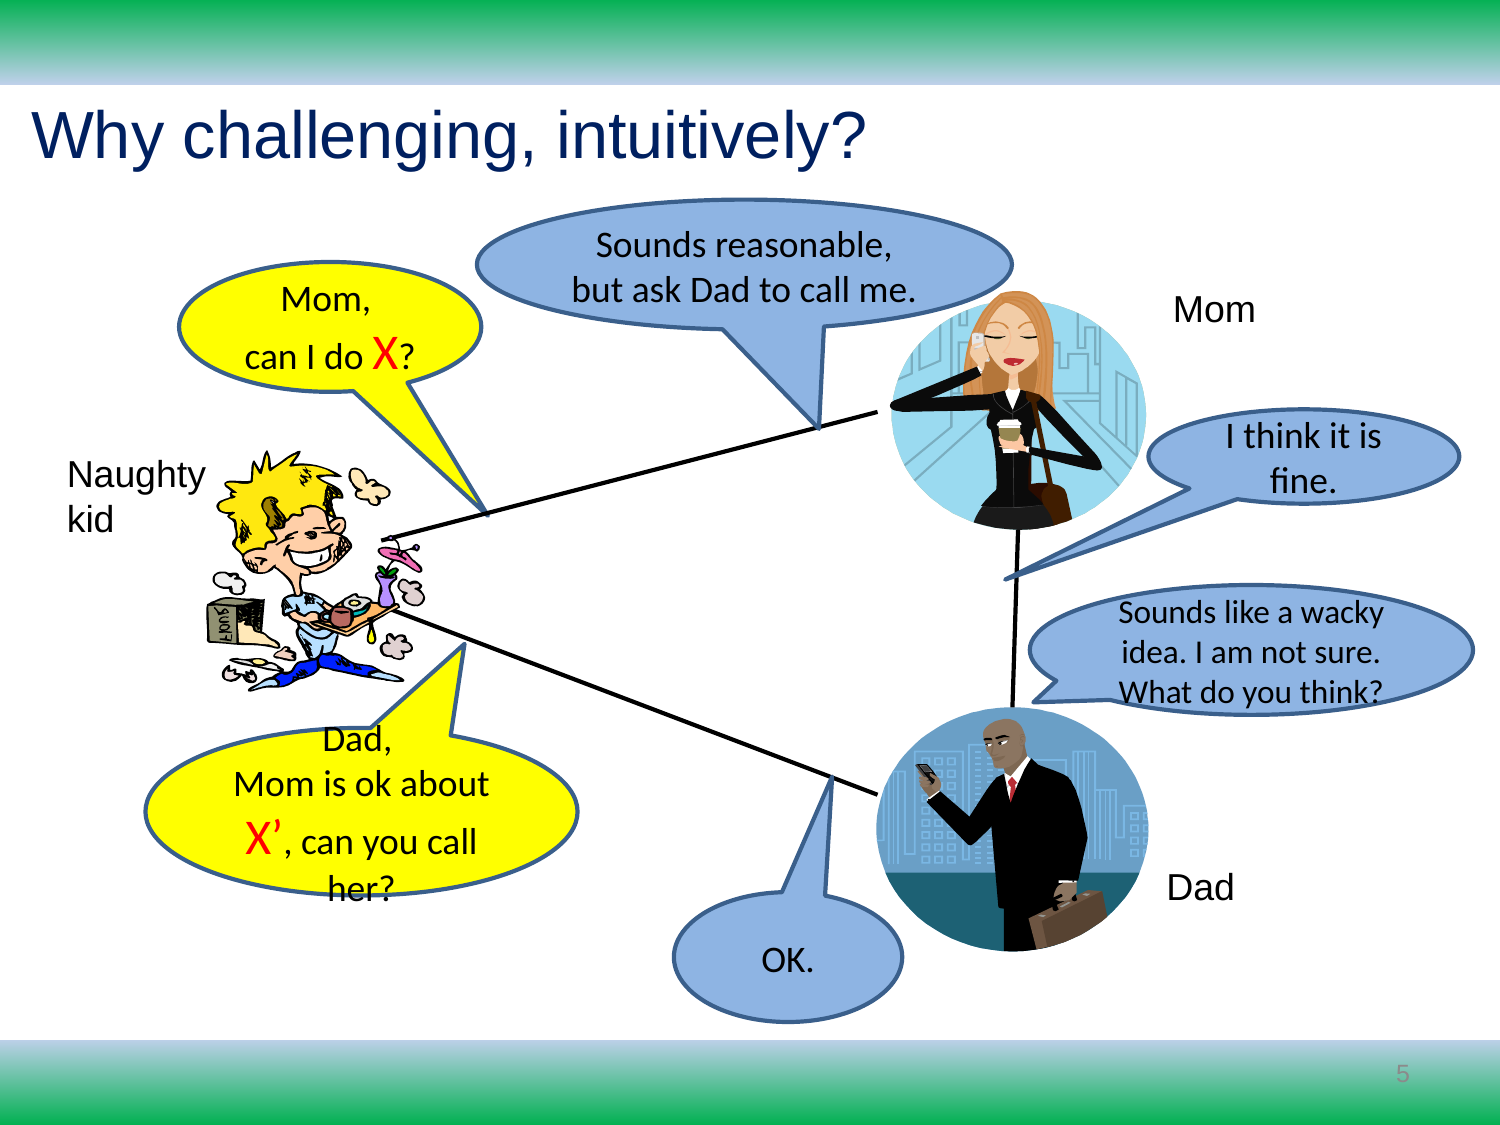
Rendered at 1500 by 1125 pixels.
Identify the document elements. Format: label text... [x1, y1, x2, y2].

text_box Dad [1152, 855, 1250, 916]
text_box Sounds like a wacky idea. I am not sure. What do you think? [1027, 582, 1476, 717]
text_box I think it is fine. [1151, 407, 1462, 532]
text_box Mom [1158, 277, 1272, 338]
text_box Sounds reasonable, but ask Dad to call me. [474, 197, 1015, 410]
text_box Mom, can I do X? [176, 259, 484, 416]
text_box Dad, Mom is ok about X’, can you call her? [143, 712, 580, 898]
text_box I think it is fine. [1003, 538, 1132, 582]
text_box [926, 615, 1105, 622]
text_box Naughty kid [52, 442, 269, 548]
text_box Why challenging, intuitively? [16, 84, 883, 180]
picture [889, 290, 1147, 531]
picture [876, 707, 1149, 952]
text_box OK. [671, 803, 905, 1025]
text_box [380, 411, 878, 541]
picture [205, 449, 426, 692]
slide_number 5 [1074, 1042, 1425, 1103]
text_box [390, 609, 878, 795]
